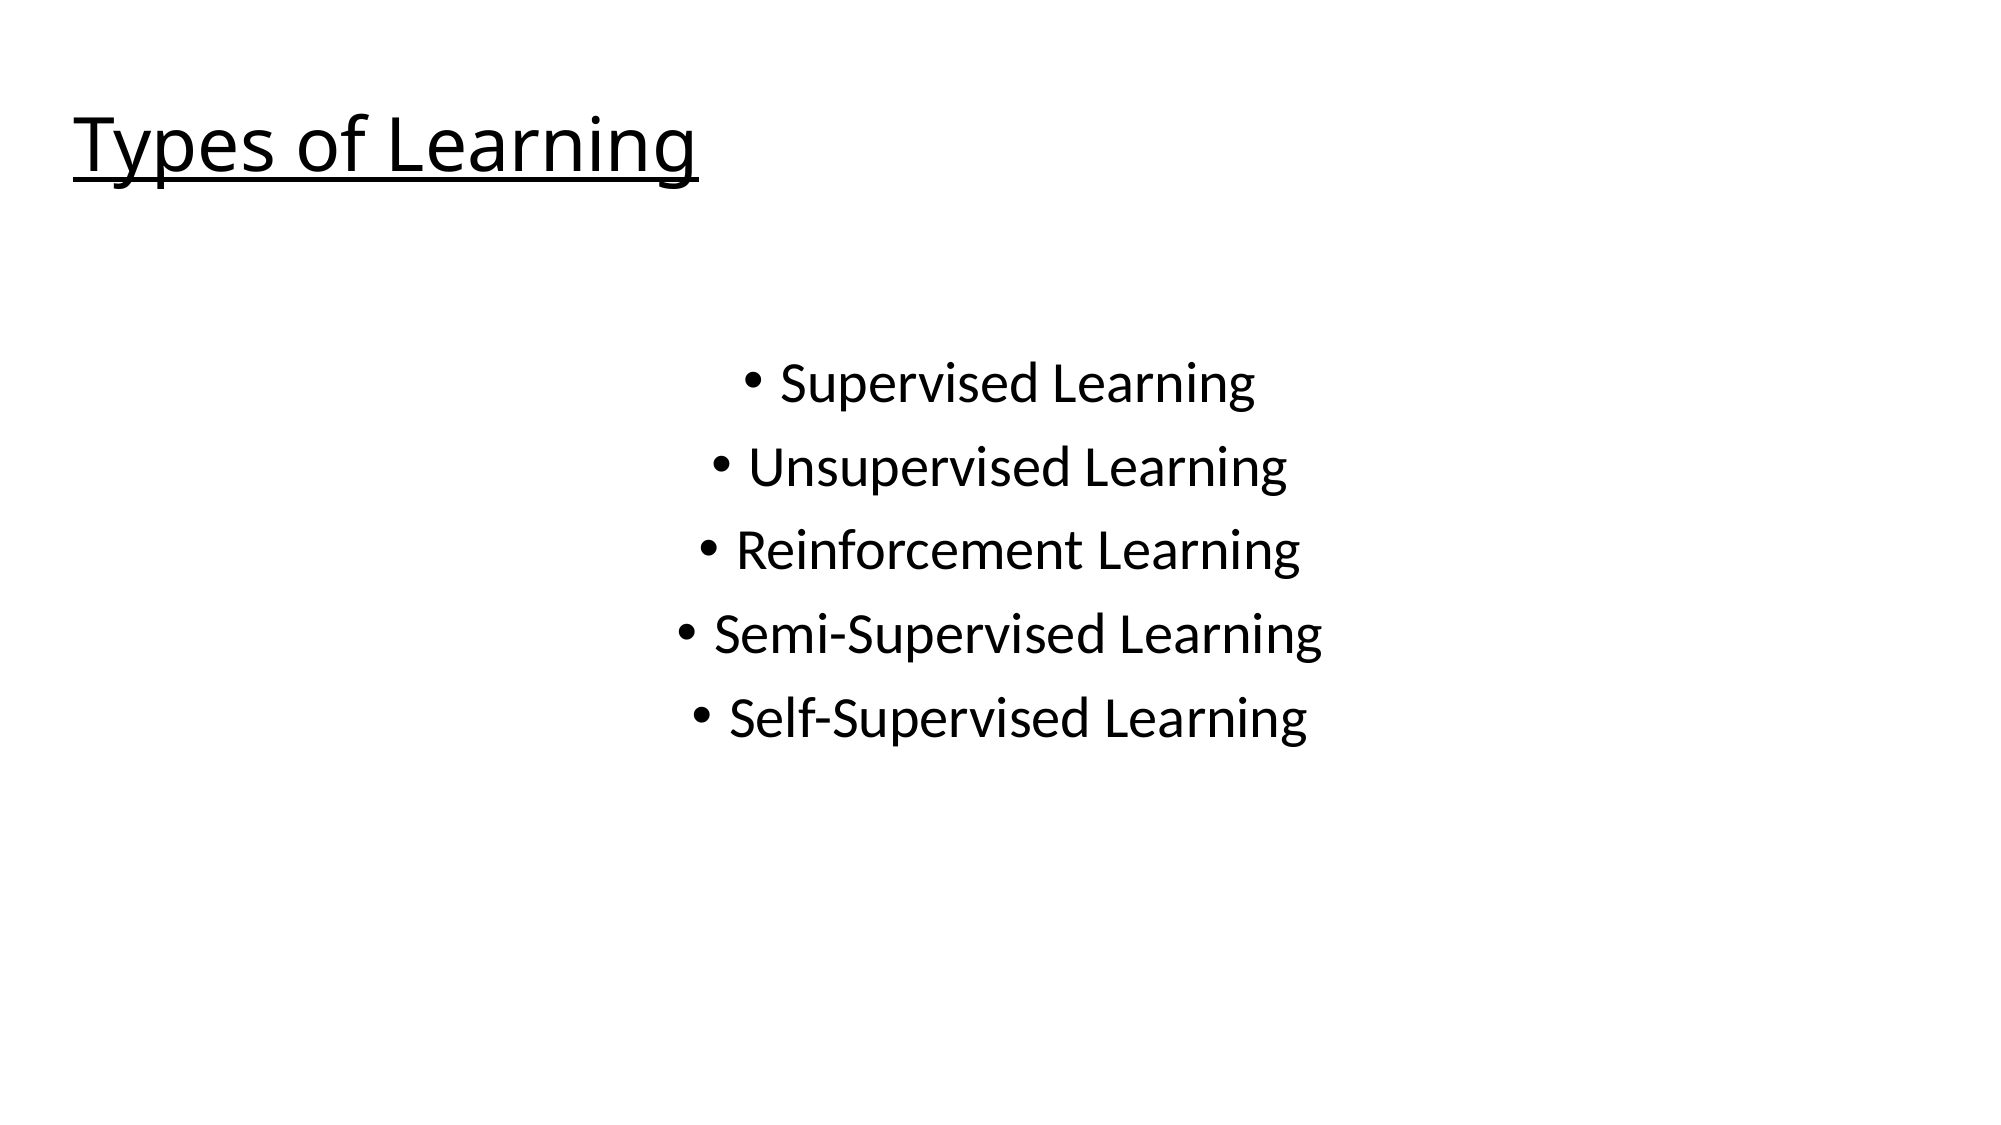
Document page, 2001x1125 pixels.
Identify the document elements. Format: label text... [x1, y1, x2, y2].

title Types of Learning [58, 38, 1938, 256]
list Supervised Learning Unsupervised Learning Reinforcement Learning Semi-Supervised Learning Self-Supervised Learning [60, 344, 1940, 781]
